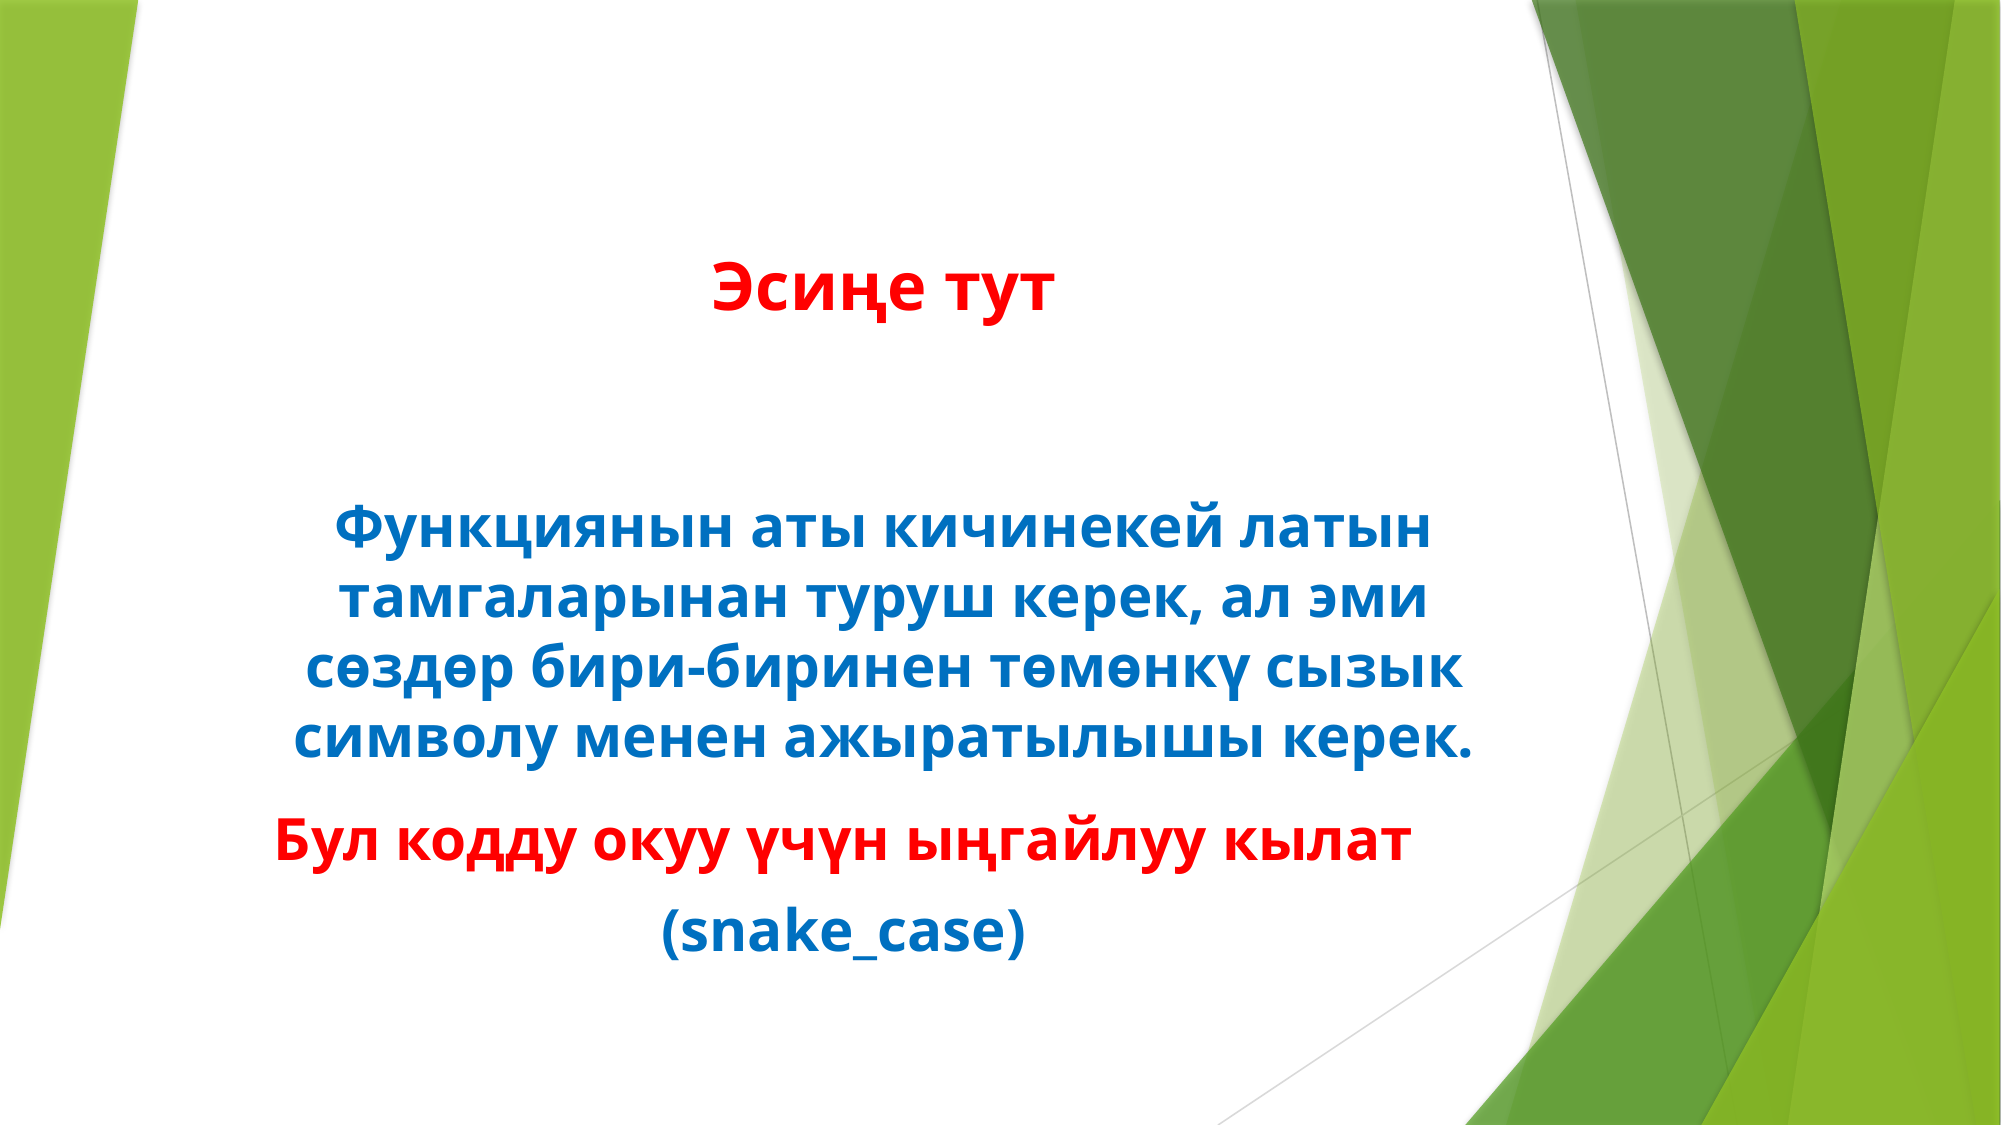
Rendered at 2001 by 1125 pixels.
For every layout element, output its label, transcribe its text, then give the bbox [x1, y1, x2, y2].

text_box Бул кодду окуу үчүн ыңгайлуу кылат (snake_case) [206, 794, 1481, 975]
title Эсиңе тут [247, 196, 1522, 332]
subtitle Функциянын аты кичинекей латын тамгаларынан туруш керек, ал эми сөздөр бири-биринен төмөнкү сызык символу менен ажыратылышы керек. [247, 481, 1522, 662]
